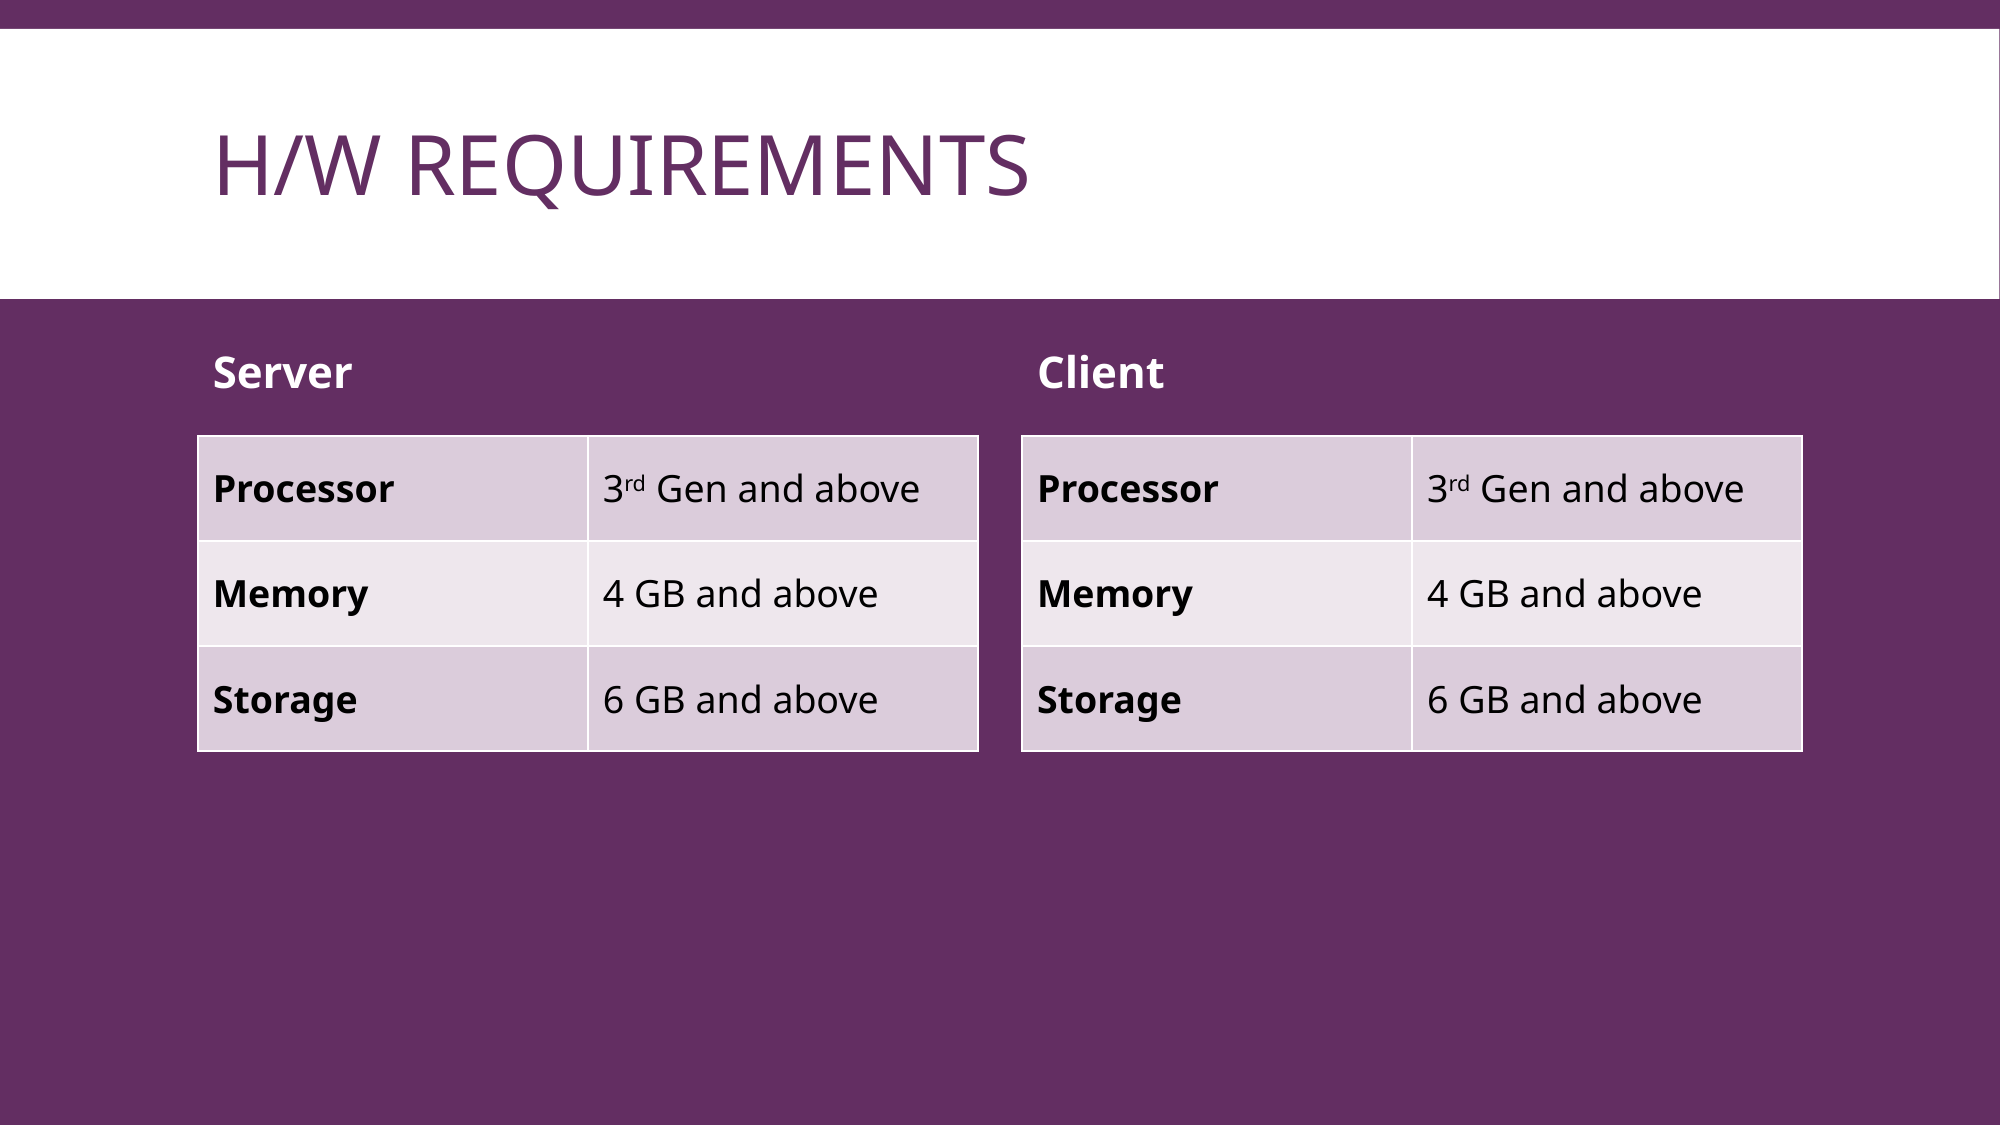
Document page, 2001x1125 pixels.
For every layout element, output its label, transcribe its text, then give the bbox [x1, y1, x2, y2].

table_cell 4 GB and above [589, 542, 977, 645]
list Client [1022, 313, 1803, 435]
table_header 3rd Gen and above [1413, 437, 1801, 540]
table_cell Storage [199, 647, 587, 750]
table_cell 6 GB and above [1413, 647, 1801, 750]
table_cell Memory [1023, 542, 1411, 645]
table_cell 6 GB and above [589, 647, 977, 750]
title H/w requirements [197, 46, 1803, 295]
table_header 3rd Gen and above [589, 437, 977, 540]
table_cell Storage [1023, 647, 1411, 750]
table_cell 4 GB and above [1413, 542, 1801, 645]
table_header Processor [1023, 437, 1411, 540]
list Server [198, 313, 978, 435]
table_cell Memory [199, 542, 587, 645]
table_header Processor [199, 437, 587, 540]
